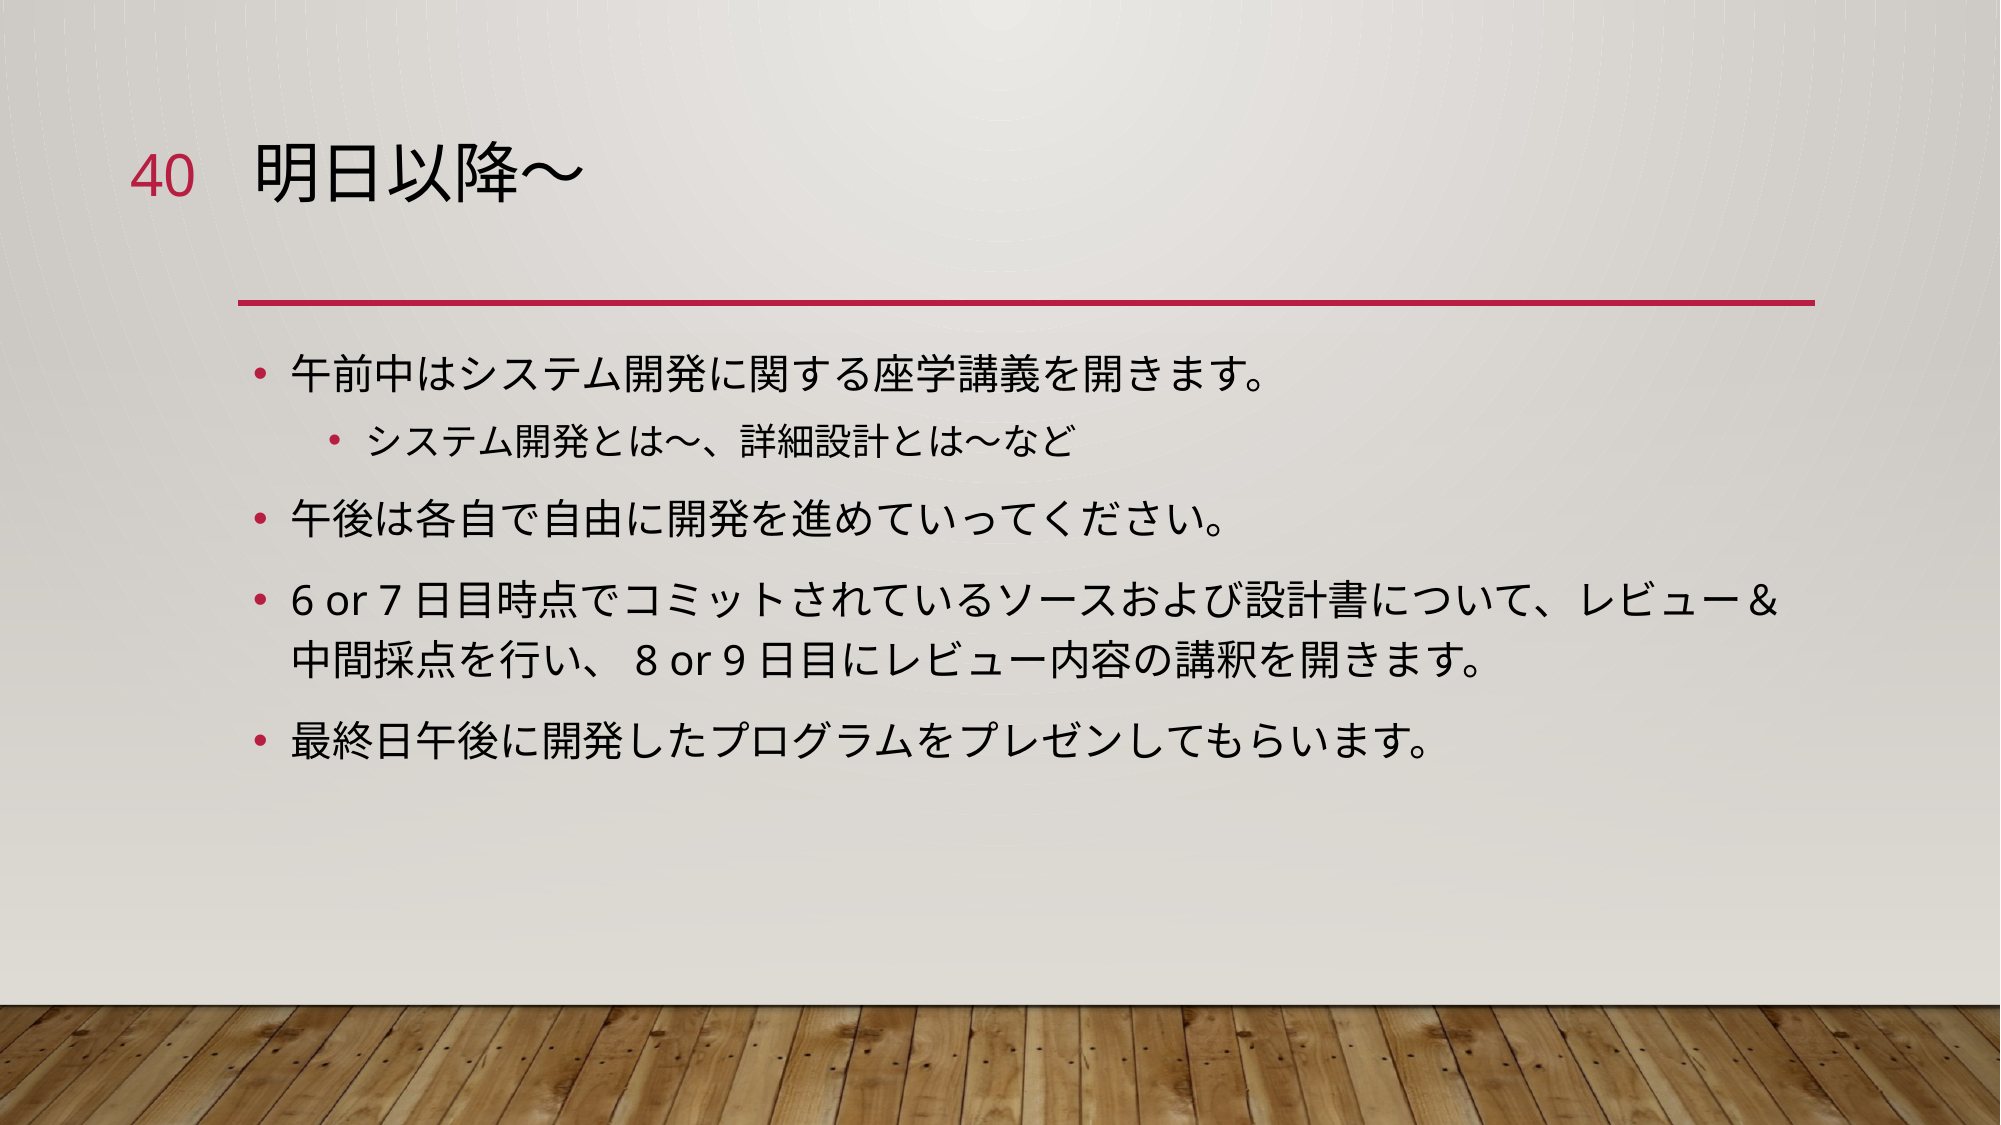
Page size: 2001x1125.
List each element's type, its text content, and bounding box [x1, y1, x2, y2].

slide_number 40 [78, 131, 212, 214]
list 午前中はシステム開発に関する座学講義を開きます。 システム開発とは～、詳細設計とは～など 午後は各自で自由に開発を進めていってください。 6 or 7日目時点でコミットされているソースおよび設計書について、レビュー＆中間採点を行い、8 or 9日目にレビュー内容の講釈を開きます。 最終日午後に開発したプログラムをプレゼンしてもらいます。 [238, 330, 1814, 897]
title 明日以降～ [238, 131, 1814, 305]
picture [0, 1005, 2000, 1125]
